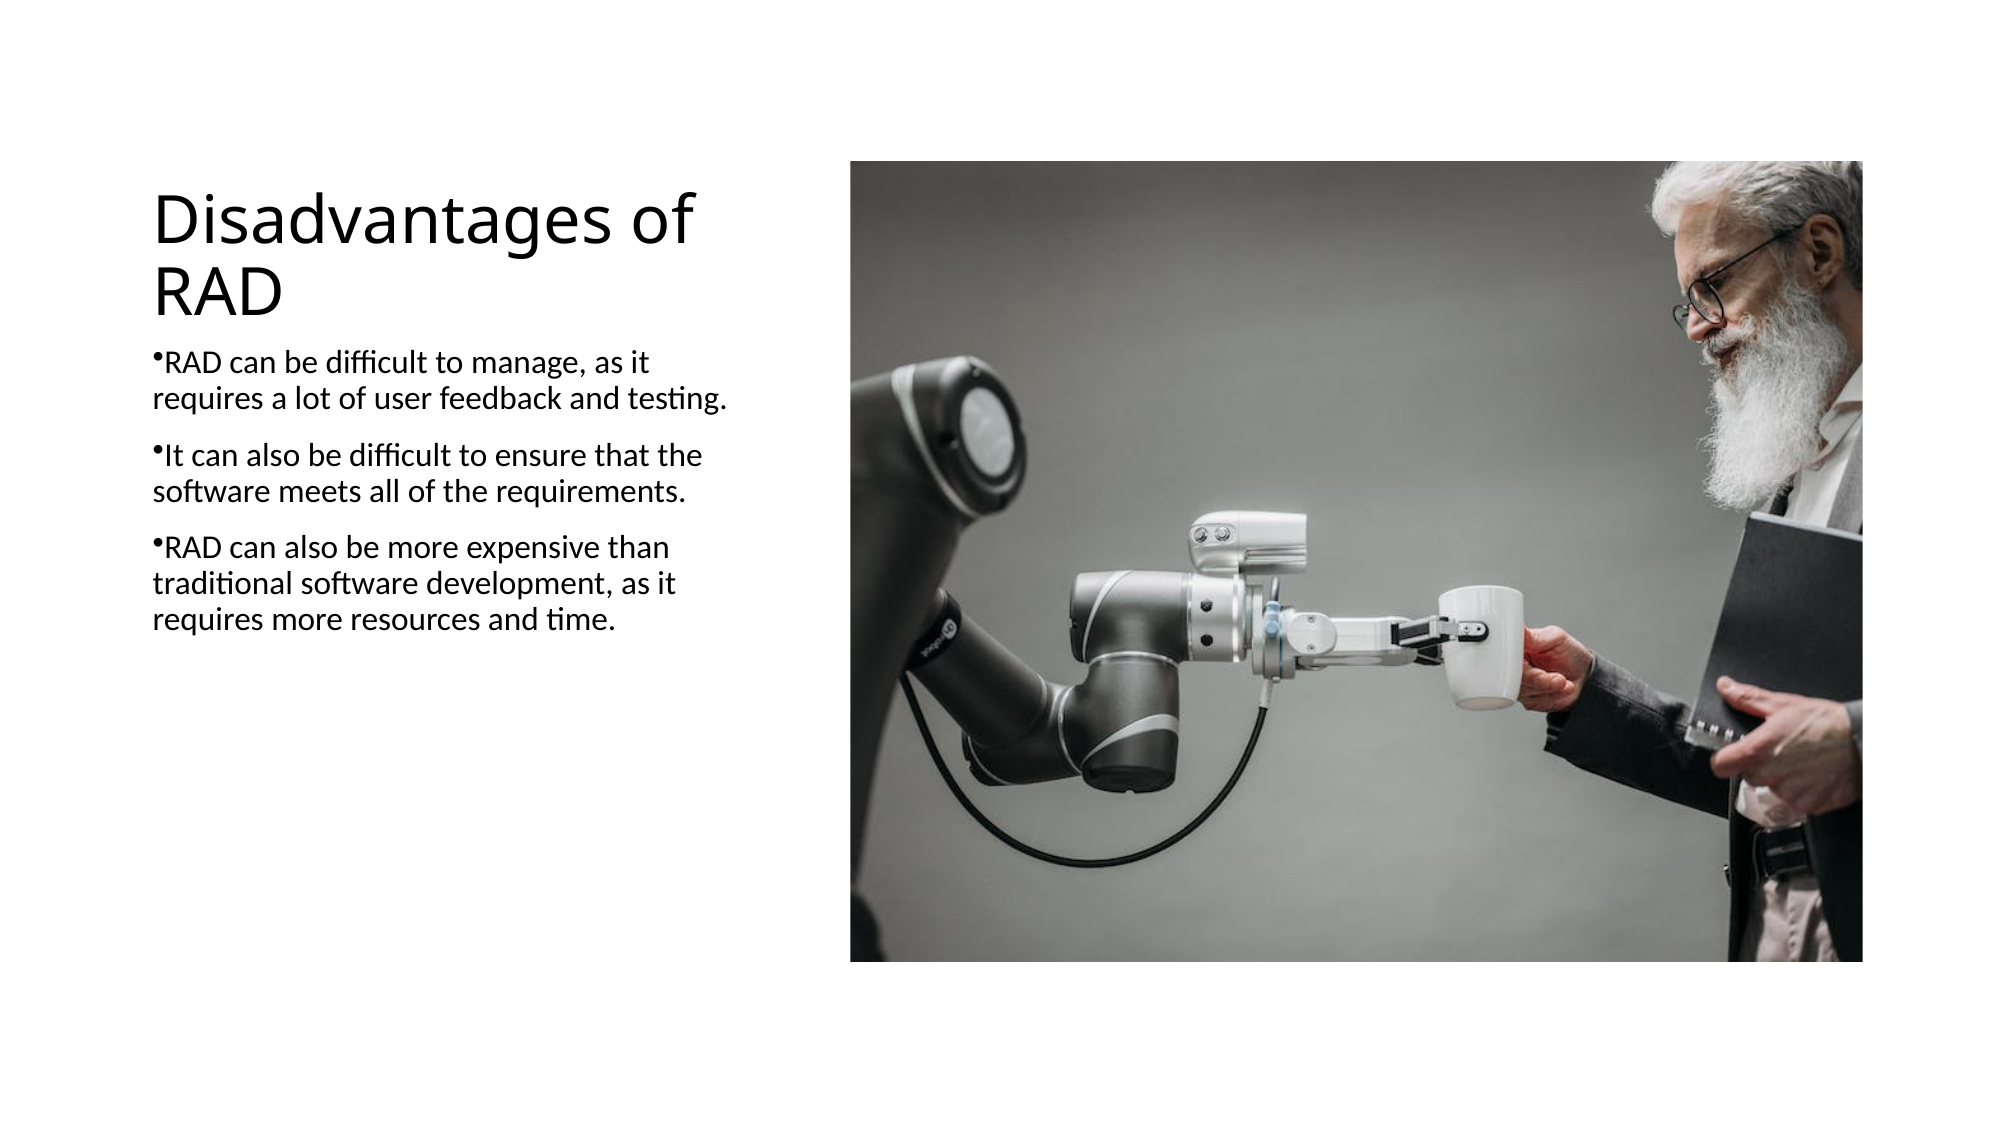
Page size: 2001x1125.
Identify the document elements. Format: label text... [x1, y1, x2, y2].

title Disadvantages of RAD [137, 75, 783, 337]
list RAD can be difficult to manage, as it requires a lot of user feedback and testing. It can also be difficult to ensure that the software meets all of the requirements. RAD can also be more expensive than traditional software development, as it requires more resources and time. [137, 337, 783, 963]
picture [850, 161, 1863, 962]
